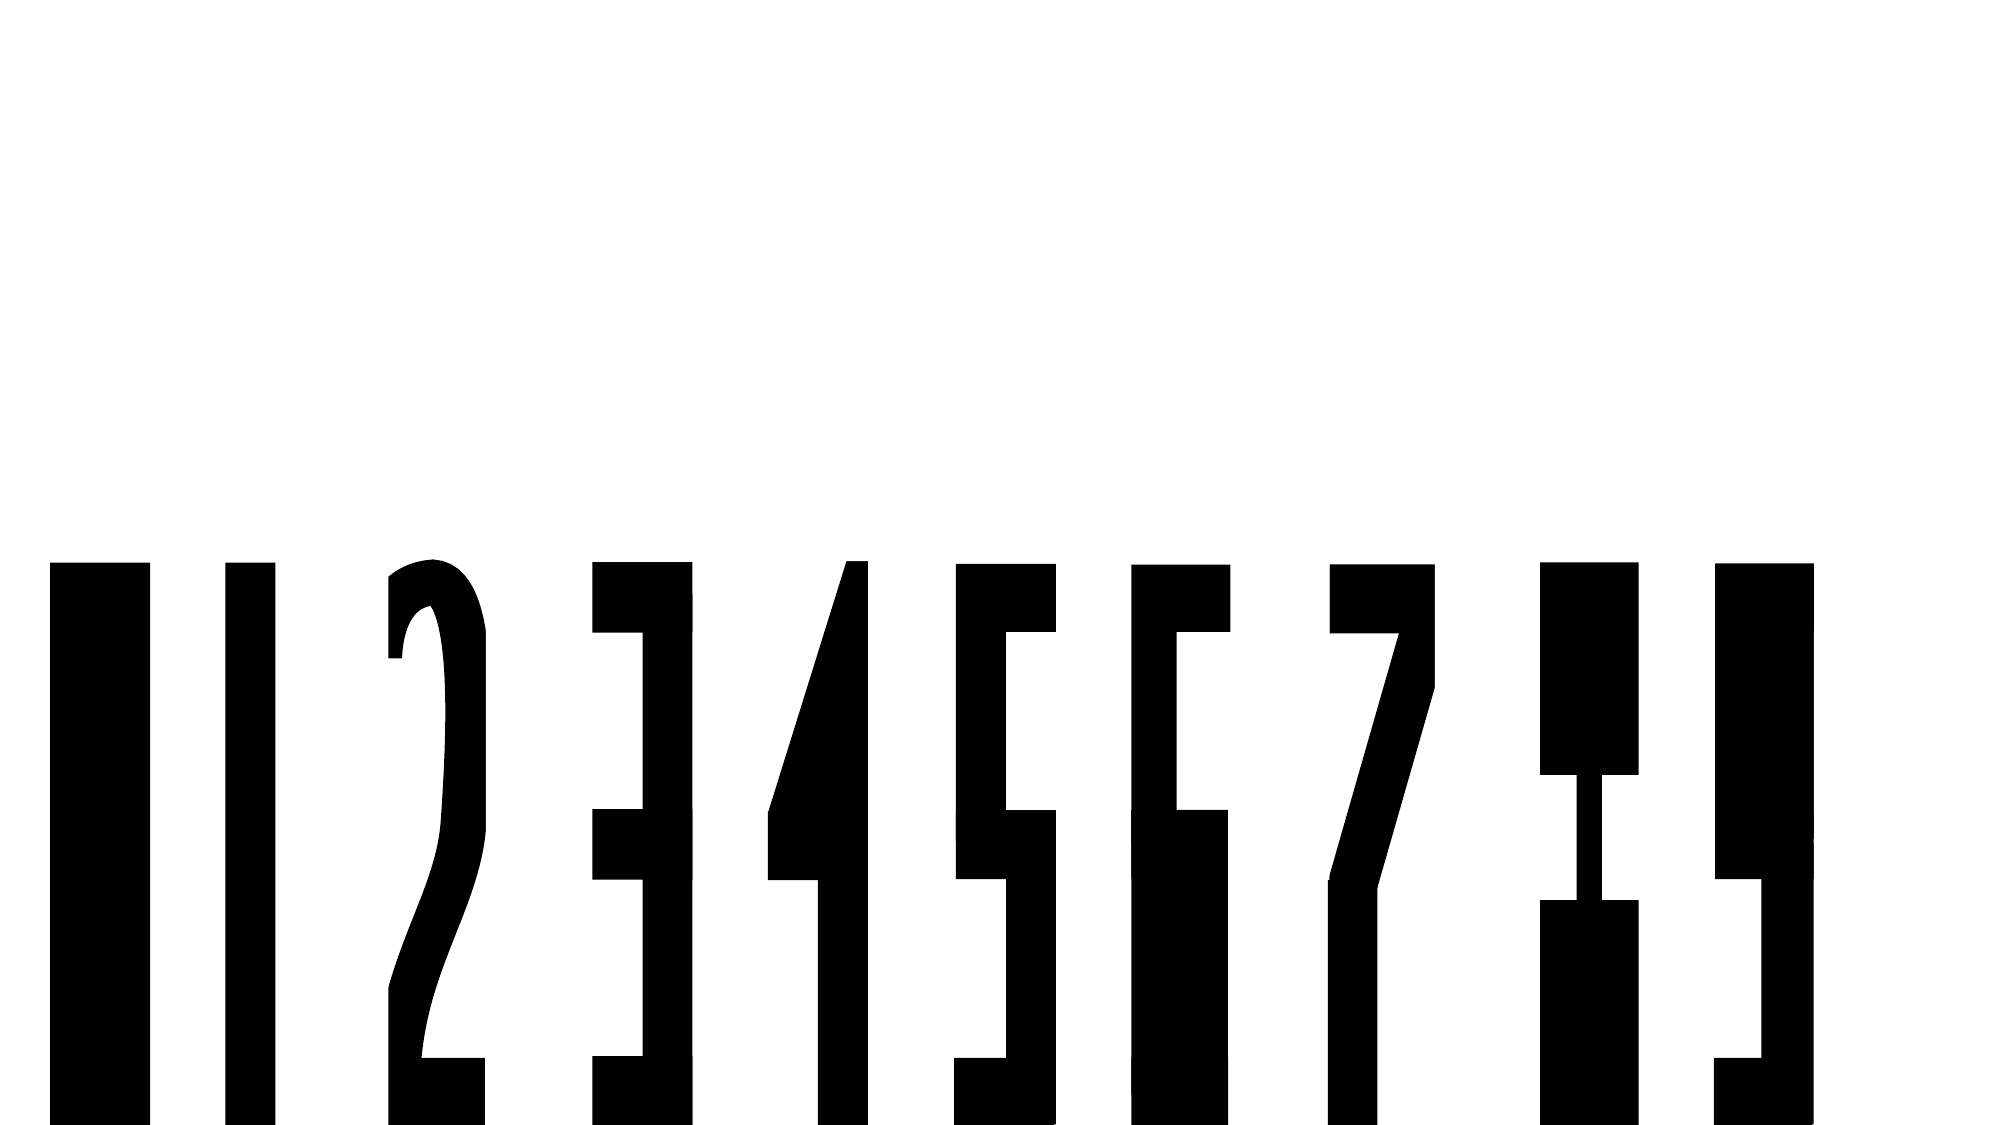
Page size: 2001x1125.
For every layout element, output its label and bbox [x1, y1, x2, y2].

text_box [592, 562, 693, 1125]
text_box [1540, 562, 1639, 1125]
text_box [350, 562, 518, 1125]
text_box [767, 474, 879, 1125]
text_box [954, 563, 1056, 1125]
text_box [1131, 564, 1231, 1125]
text_box [49, 561, 151, 1125]
text_box [224, 561, 276, 1125]
text_box [1314, 563, 1463, 1125]
text_box [1713, 563, 1814, 1125]
